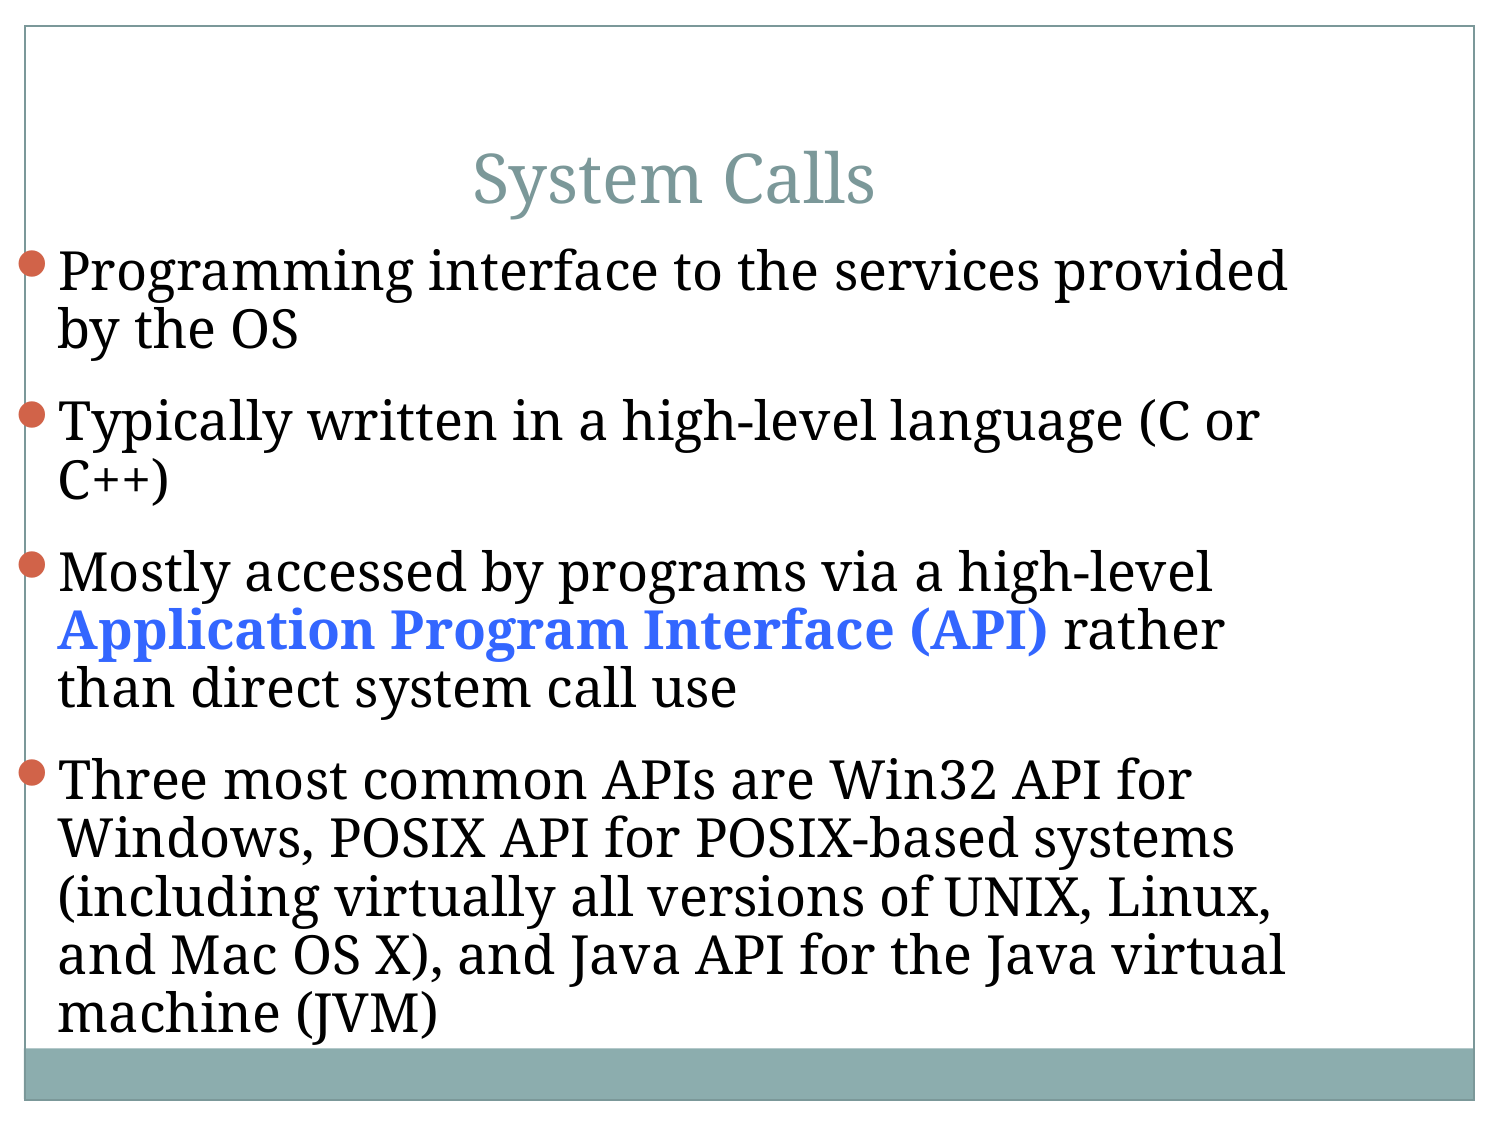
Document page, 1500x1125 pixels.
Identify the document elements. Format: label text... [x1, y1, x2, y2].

list Programming interface to the services provided by the OS Typically written in a high-level language (C or C++) Mostly accessed by programs via a high-level Application Program Interface (API) rather than direct system call use Three most common APIs are Win32 API for Windows, POSIX API for POSIX-based systems (including virtually all versions of UNIX, Linux, and Mac OS X), and Java API for the Java virtual machine (JVM) [0, 236, 1313, 1057]
title System Calls [0, 37, 1350, 225]
